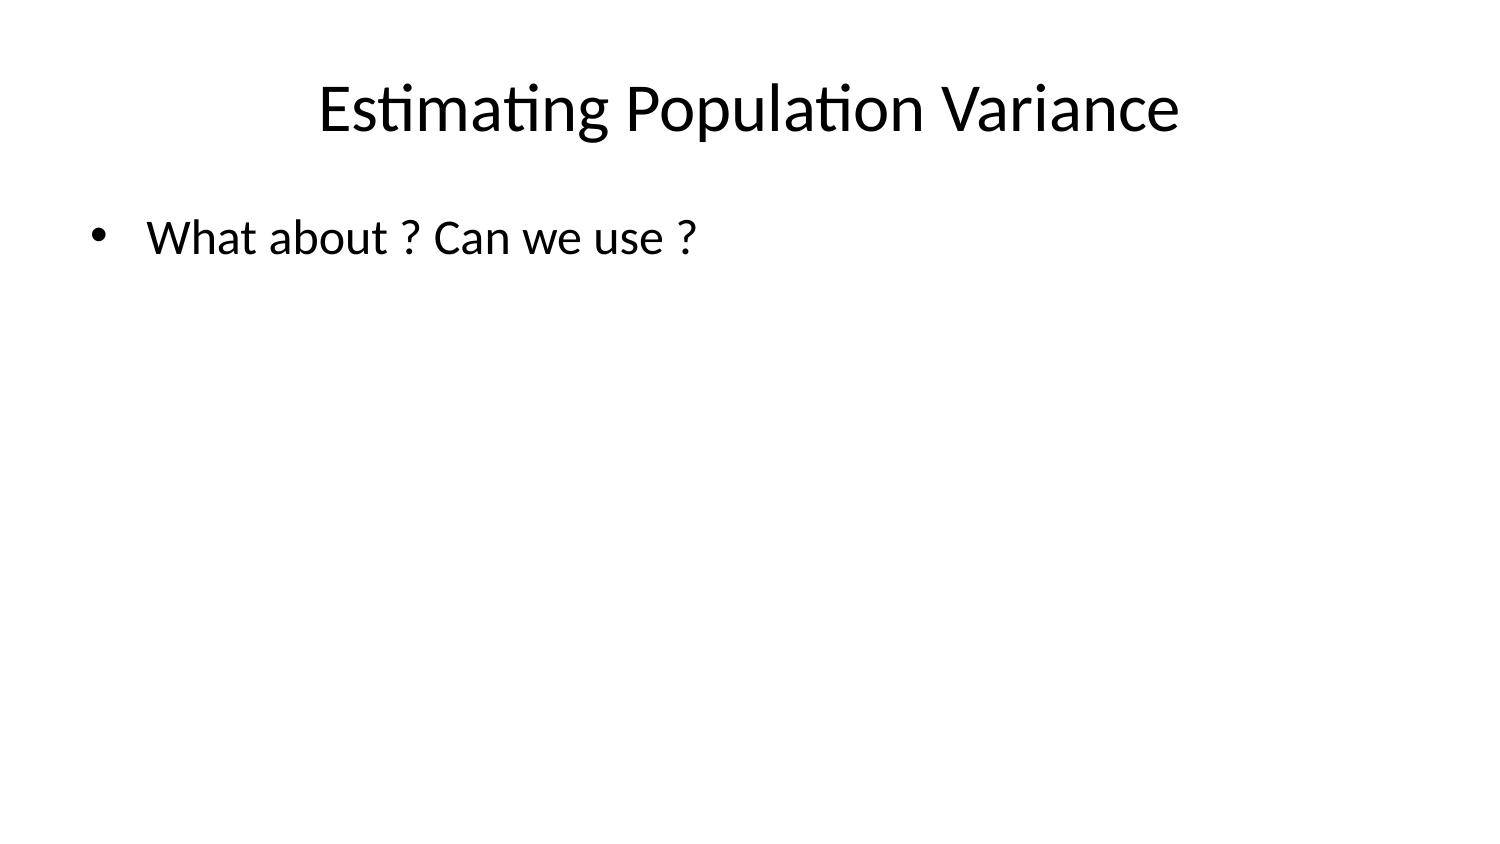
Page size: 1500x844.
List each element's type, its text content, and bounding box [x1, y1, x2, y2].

title Estimating Population Variance [75, 33, 1425, 175]
